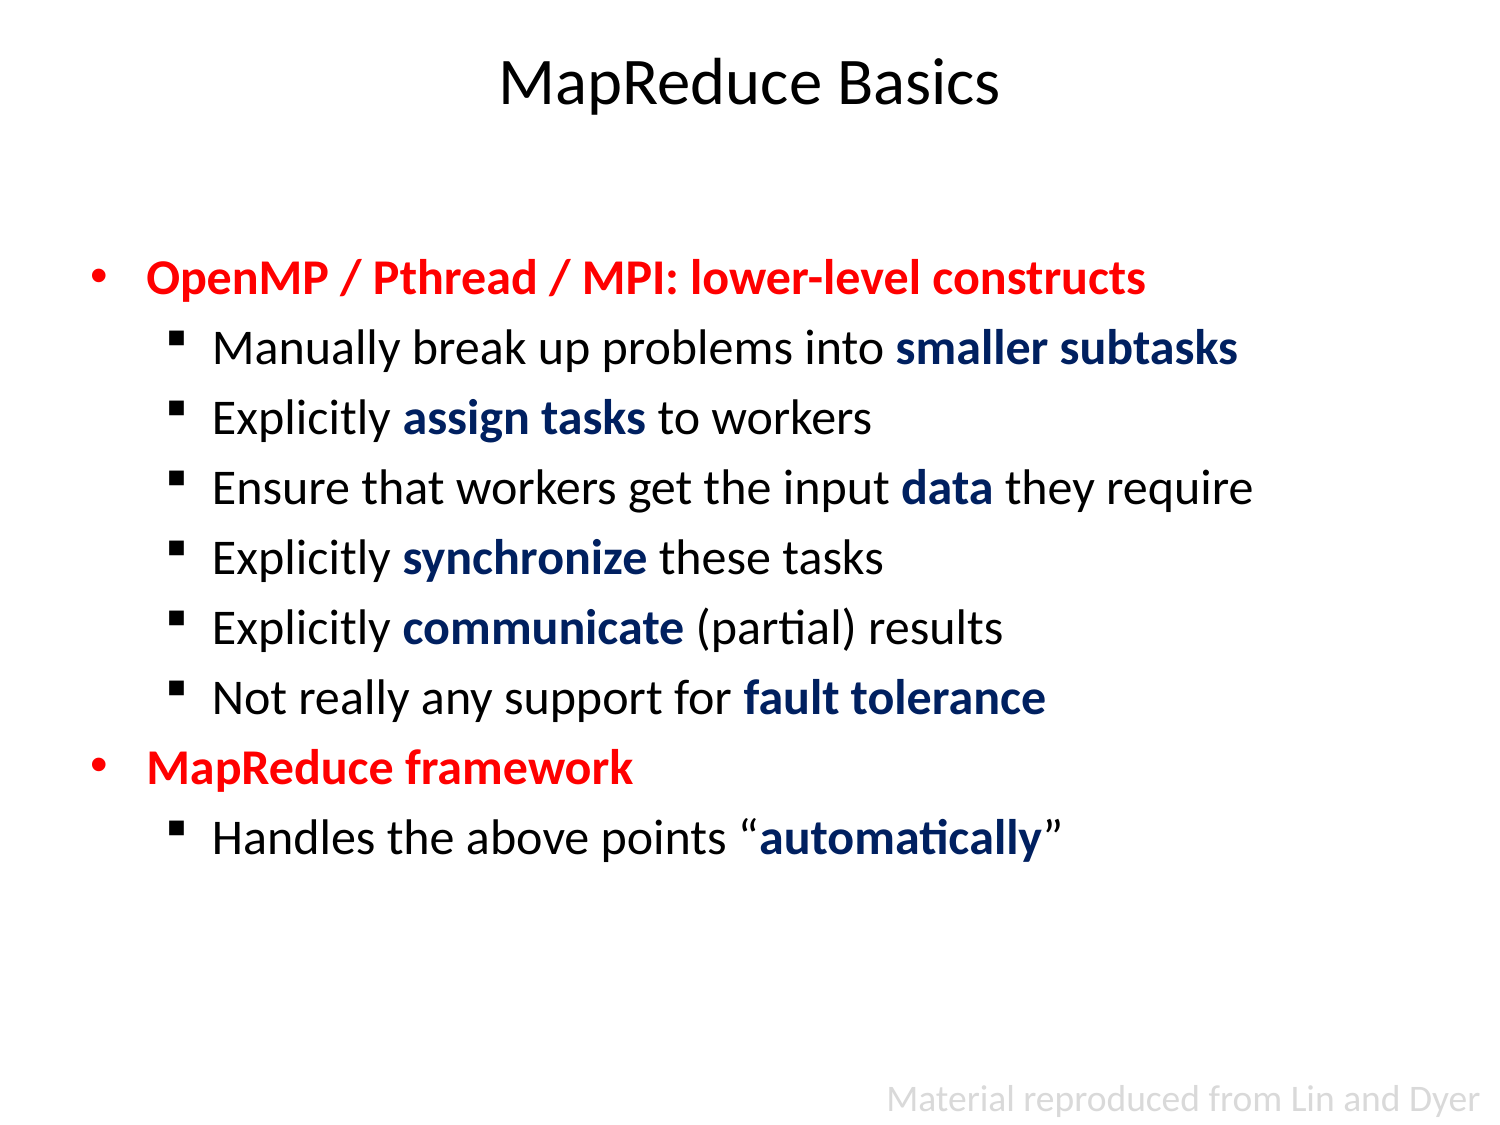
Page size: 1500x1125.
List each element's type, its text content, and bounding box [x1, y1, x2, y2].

list OpenMP / Pthread / MPI: lower-level constructs Manually break up problems into smaller subtasks Explicitly assign tasks to workers Ensure that workers get the input data they require Explicitly synchronize these tasks Explicitly communicate (partial) results Not really any support for fault tolerance MapReduce framework Handles the above points “automatically” [75, 237, 1425, 916]
text_box Material reproduced from Lin and Dyer [871, 1066, 1496, 1125]
title MapReduce Basics [75, 24, 1425, 130]
